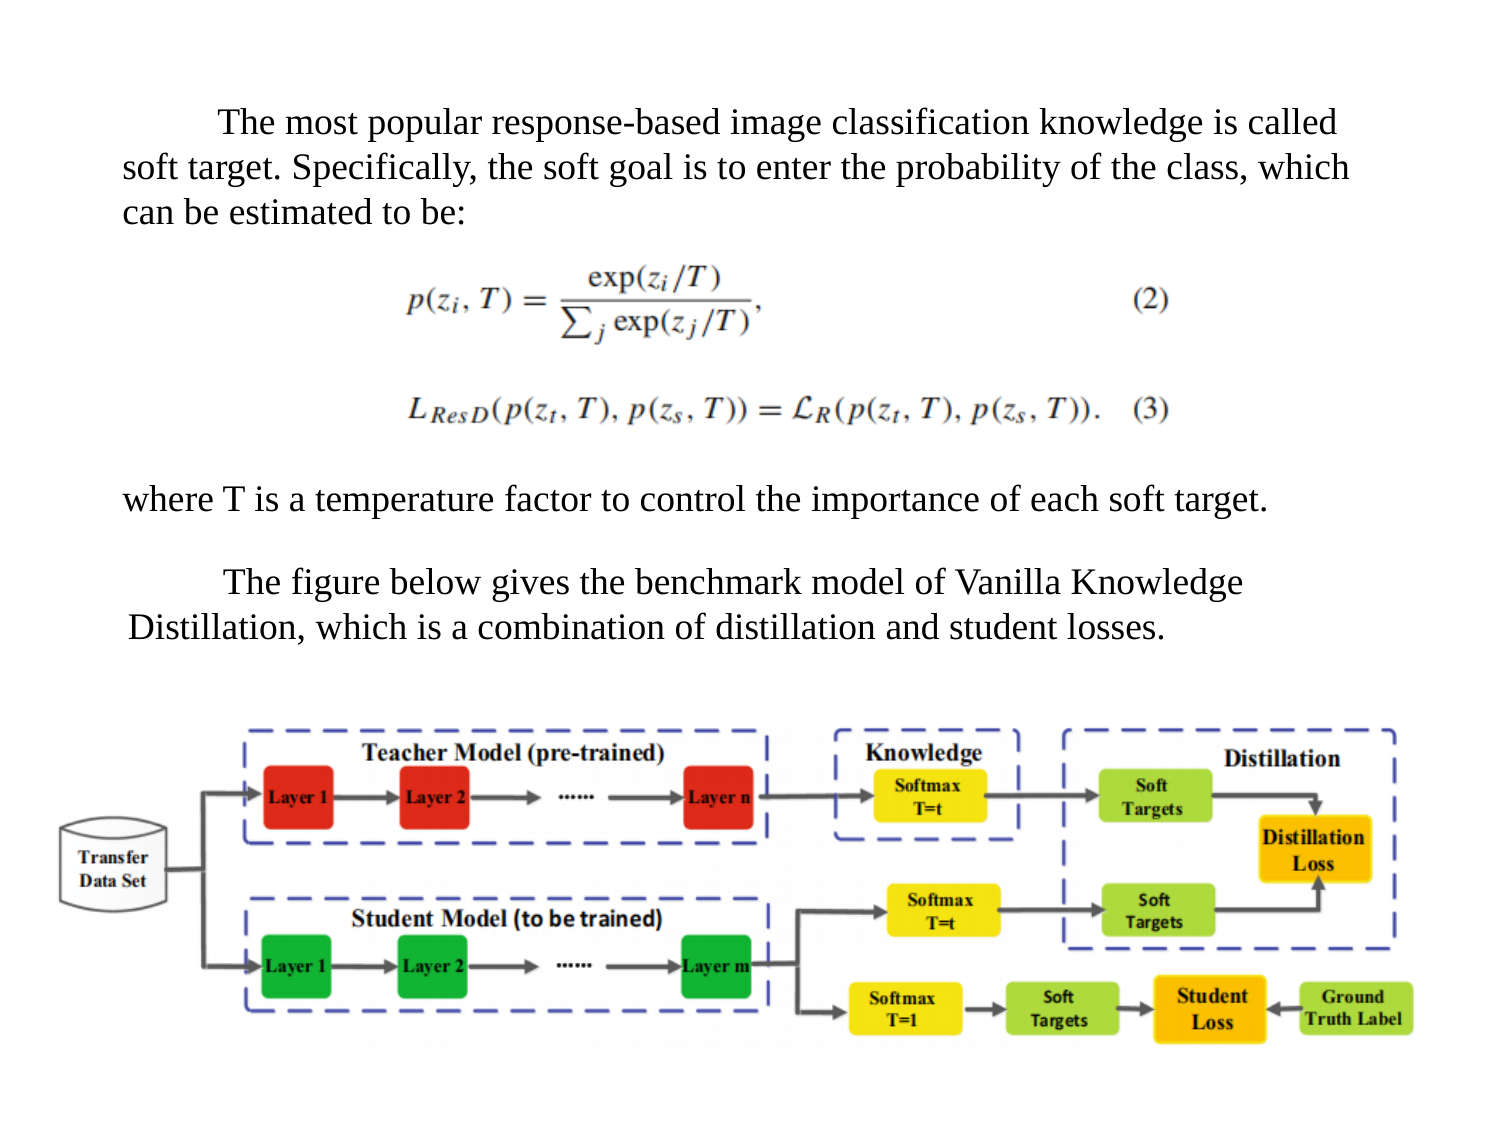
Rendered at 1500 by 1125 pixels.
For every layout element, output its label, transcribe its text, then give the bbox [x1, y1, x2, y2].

picture [41, 708, 1431, 1053]
text_box The most popular response-based image classification knowledge is called soft target. Specifically, the soft goal is to enter the probability of the class, which can be estimated to be: [107, 89, 1393, 240]
picture [399, 374, 1178, 439]
text_box The figure below gives the benchmark model of Vanilla Knowledge Distillation, which is a combination of distillation and student losses. [113, 549, 1393, 655]
text_box where T is a temperature factor to control the importance of each soft target. [107, 466, 1393, 527]
picture [399, 244, 1178, 351]
